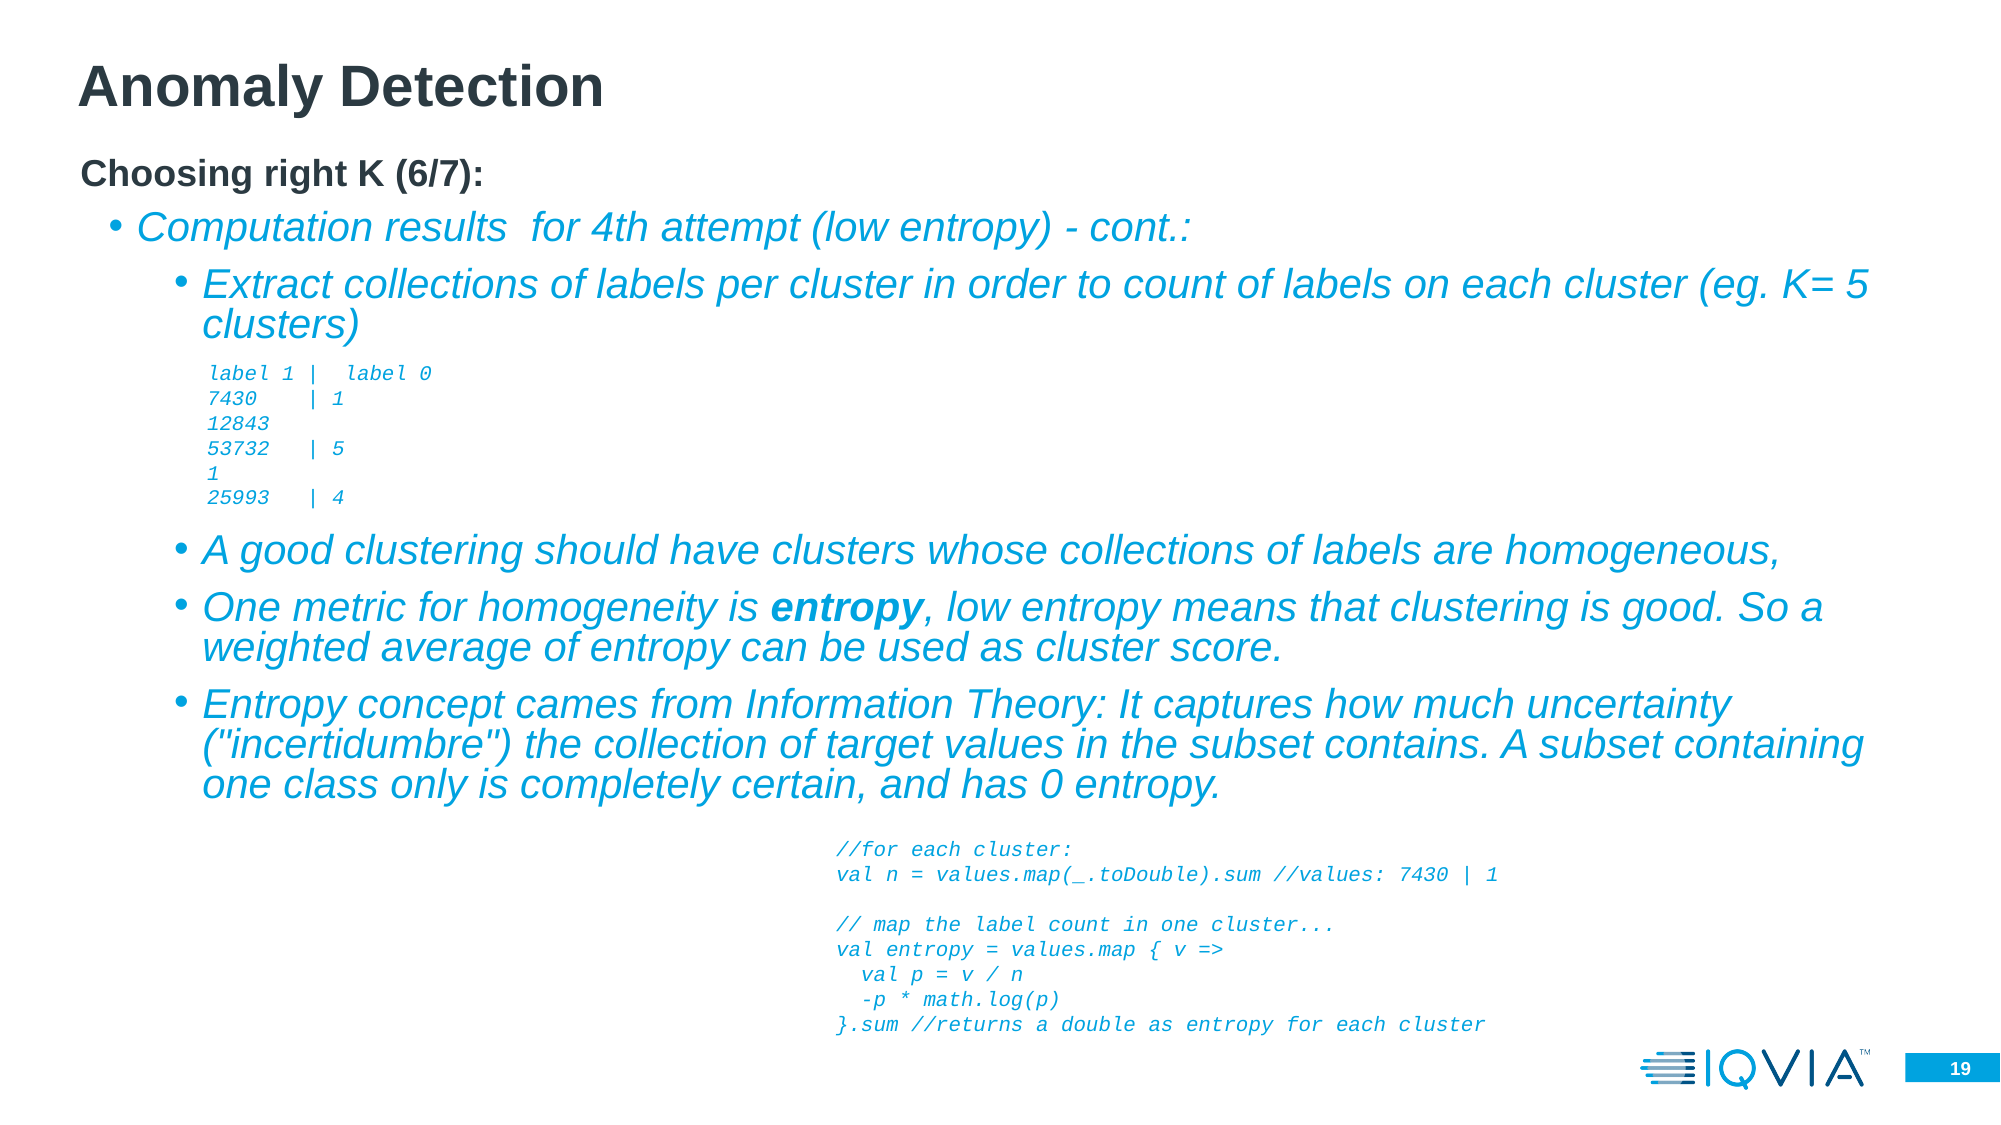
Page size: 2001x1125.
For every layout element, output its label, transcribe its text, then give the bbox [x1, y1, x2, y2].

text_box label 1 | label 0 7430 | 1 12843 53732 | 5 1 25993 | 4 [192, 351, 1193, 517]
text_box //for each cluster: val n = values.map(_.toDouble).sum //values: 7430 | 1 // map the label count in one cluster... val entropy = values.map { v => val p = v / n -p * math.log(p) }.sum //returns a double as entropy for each cluster [821, 828, 1619, 1043]
picture [1640, 1049, 1743, 1090]
text_box Anomaly Detection [63, 48, 1205, 236]
picture [1744, 1049, 1870, 1090]
picture [1724, 1054, 1751, 1082]
